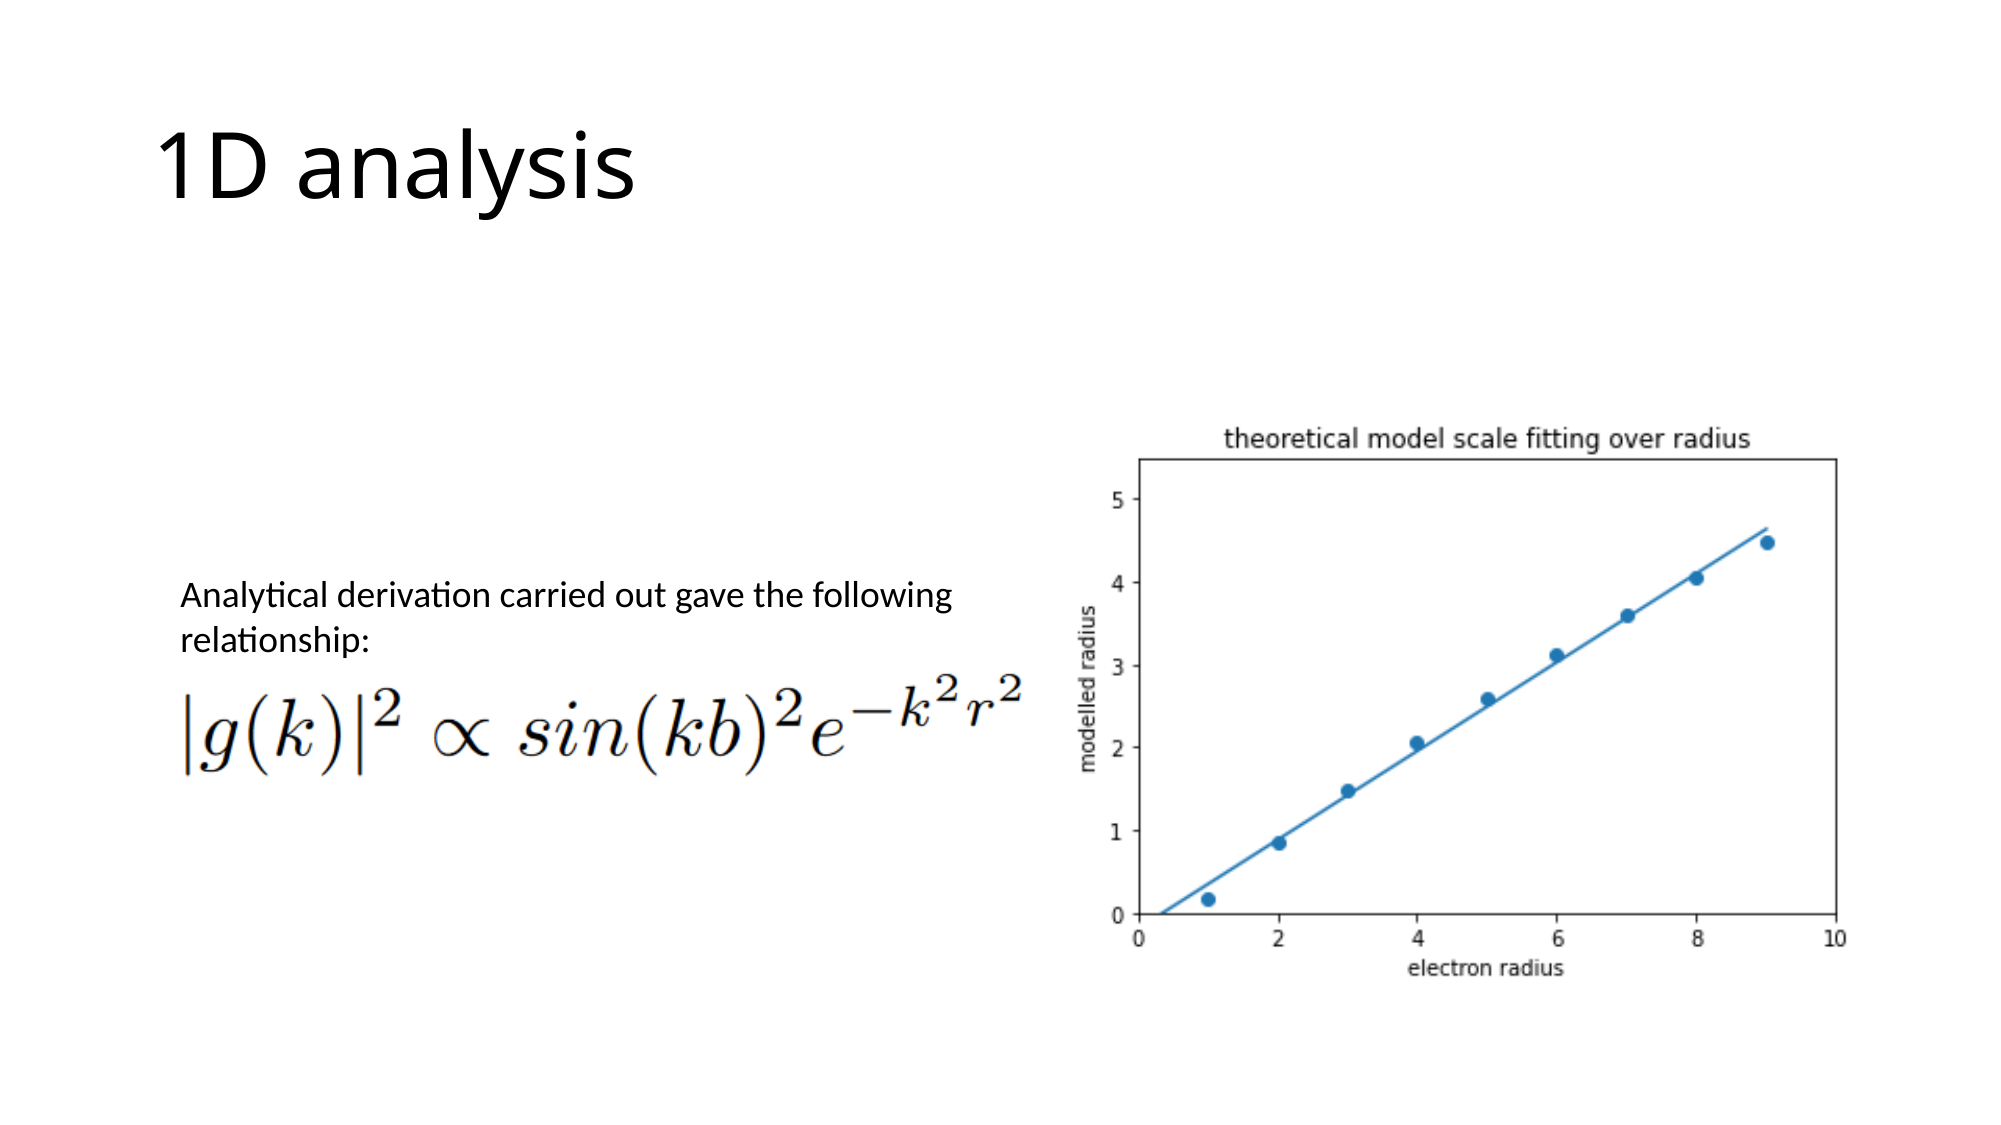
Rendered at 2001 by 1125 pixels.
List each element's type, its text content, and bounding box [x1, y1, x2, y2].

title 1D analysis [137, 59, 1863, 278]
text_box Analytical derivation carried out gave the following relationship: [165, 562, 983, 668]
picture [164, 668, 1040, 786]
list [1066, 413, 1863, 993]
